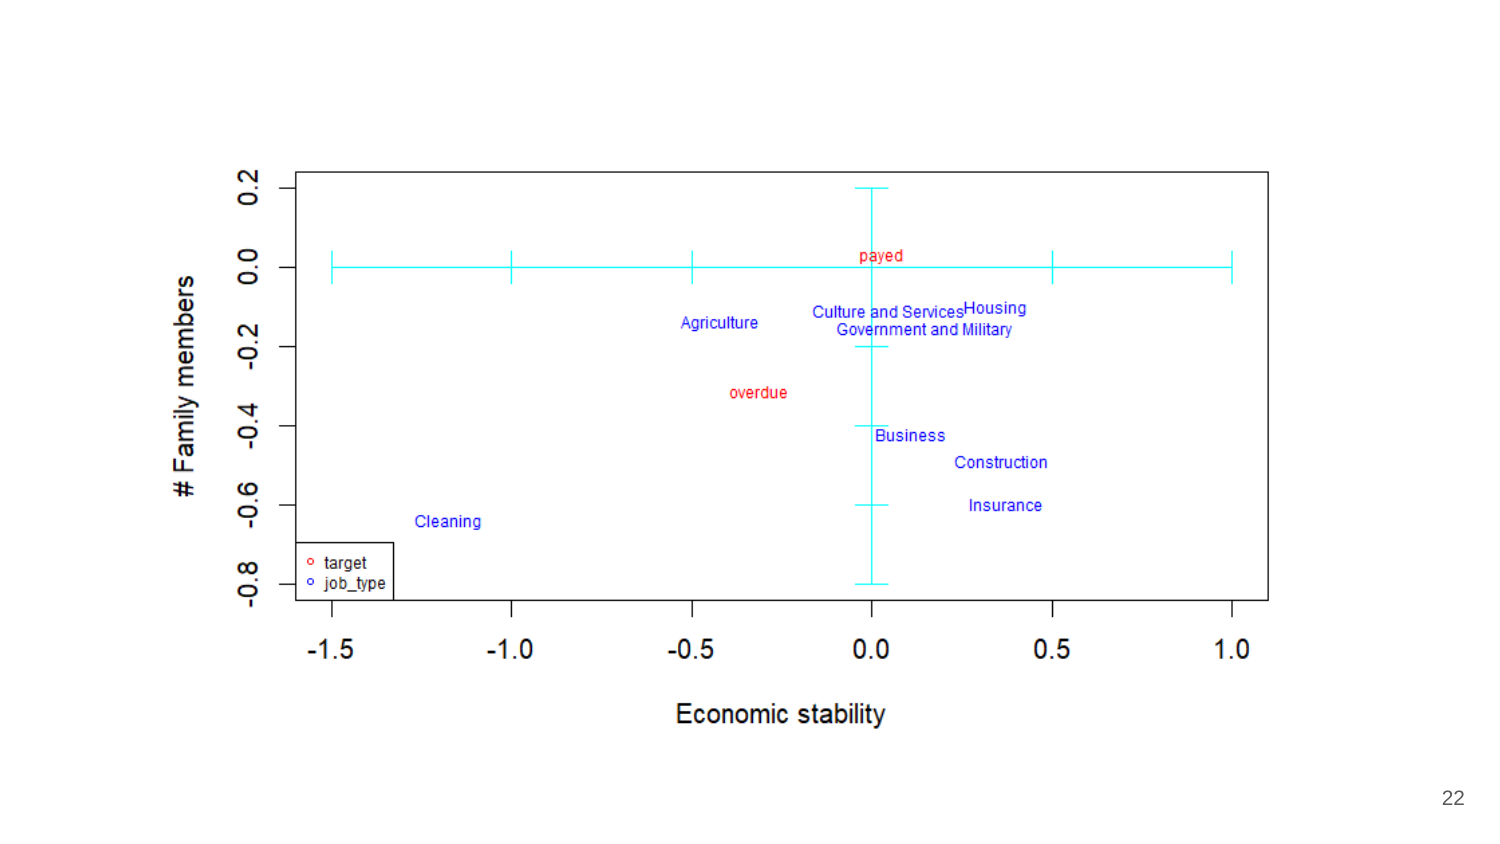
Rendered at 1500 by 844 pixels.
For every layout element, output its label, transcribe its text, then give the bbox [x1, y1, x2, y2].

slide_number ‹#› [1389, 764, 1480, 830]
picture [163, 40, 1336, 766]
